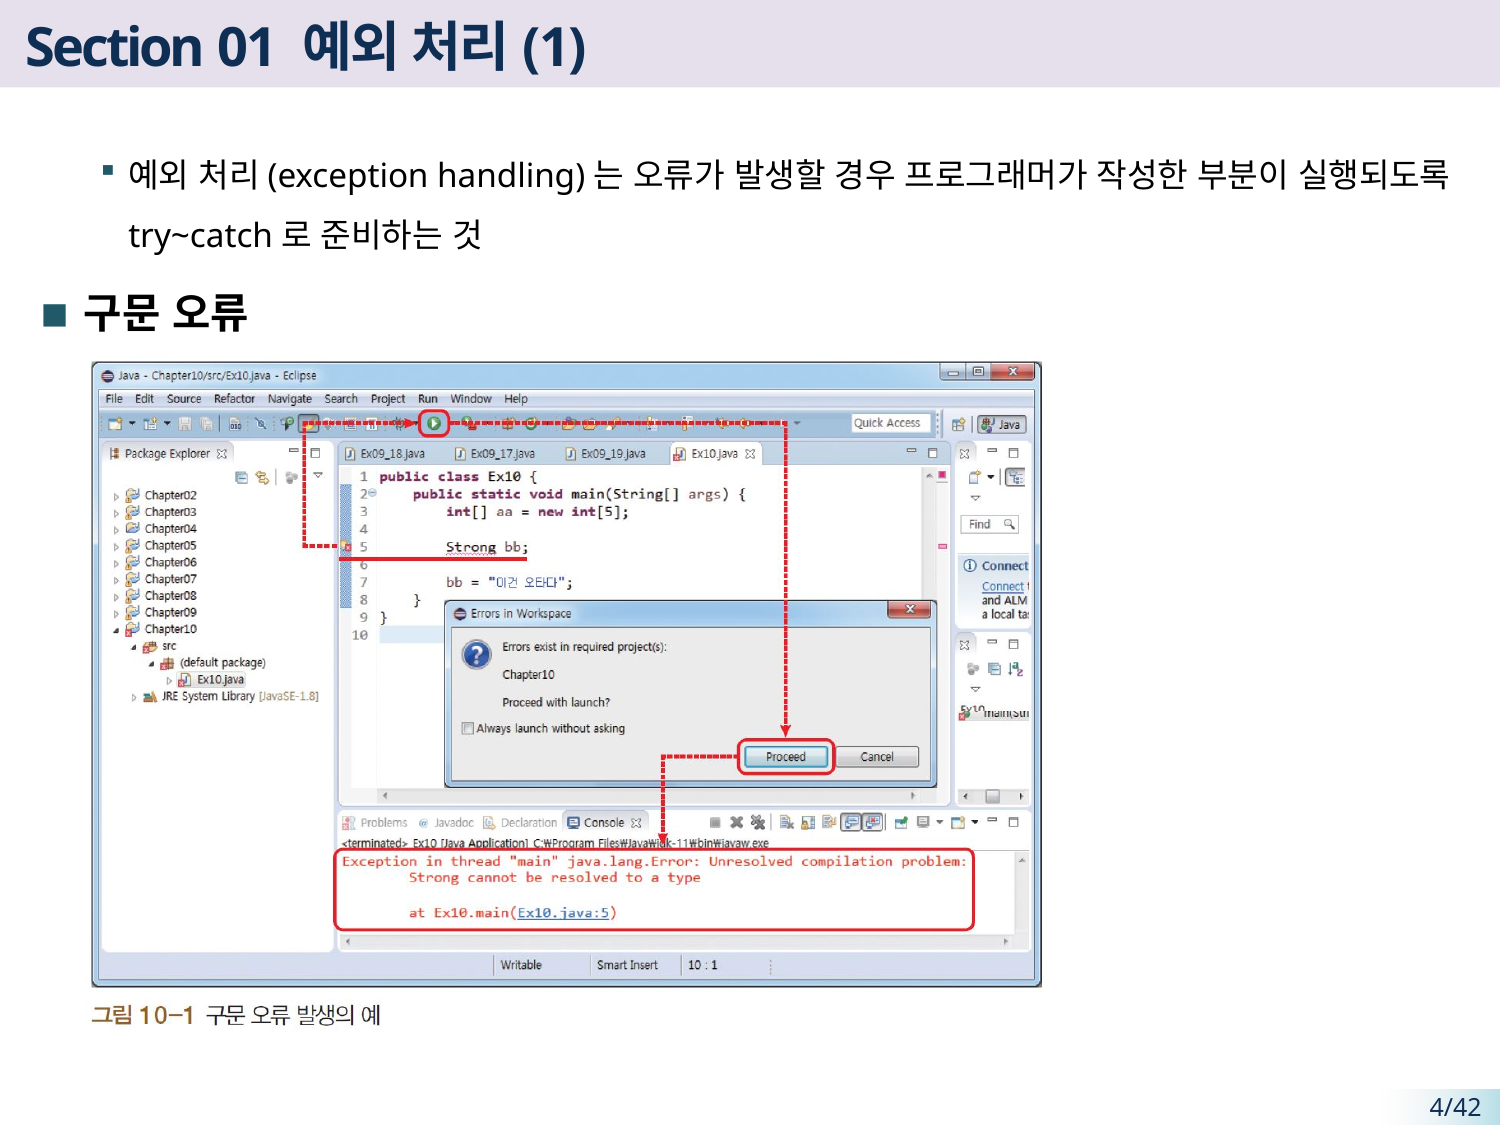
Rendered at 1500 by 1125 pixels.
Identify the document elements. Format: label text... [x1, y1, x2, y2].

list 예외 처리(exception handling)는 오류가 발생할 경우 프로그래머가 작성한 부분이 실행되도록 try~catch로 준비하는 것 구문 오류 [10, 126, 1481, 1057]
picture [85, 355, 1050, 1035]
title Section 01 예외 처리(1) [10, 5, 1288, 84]
